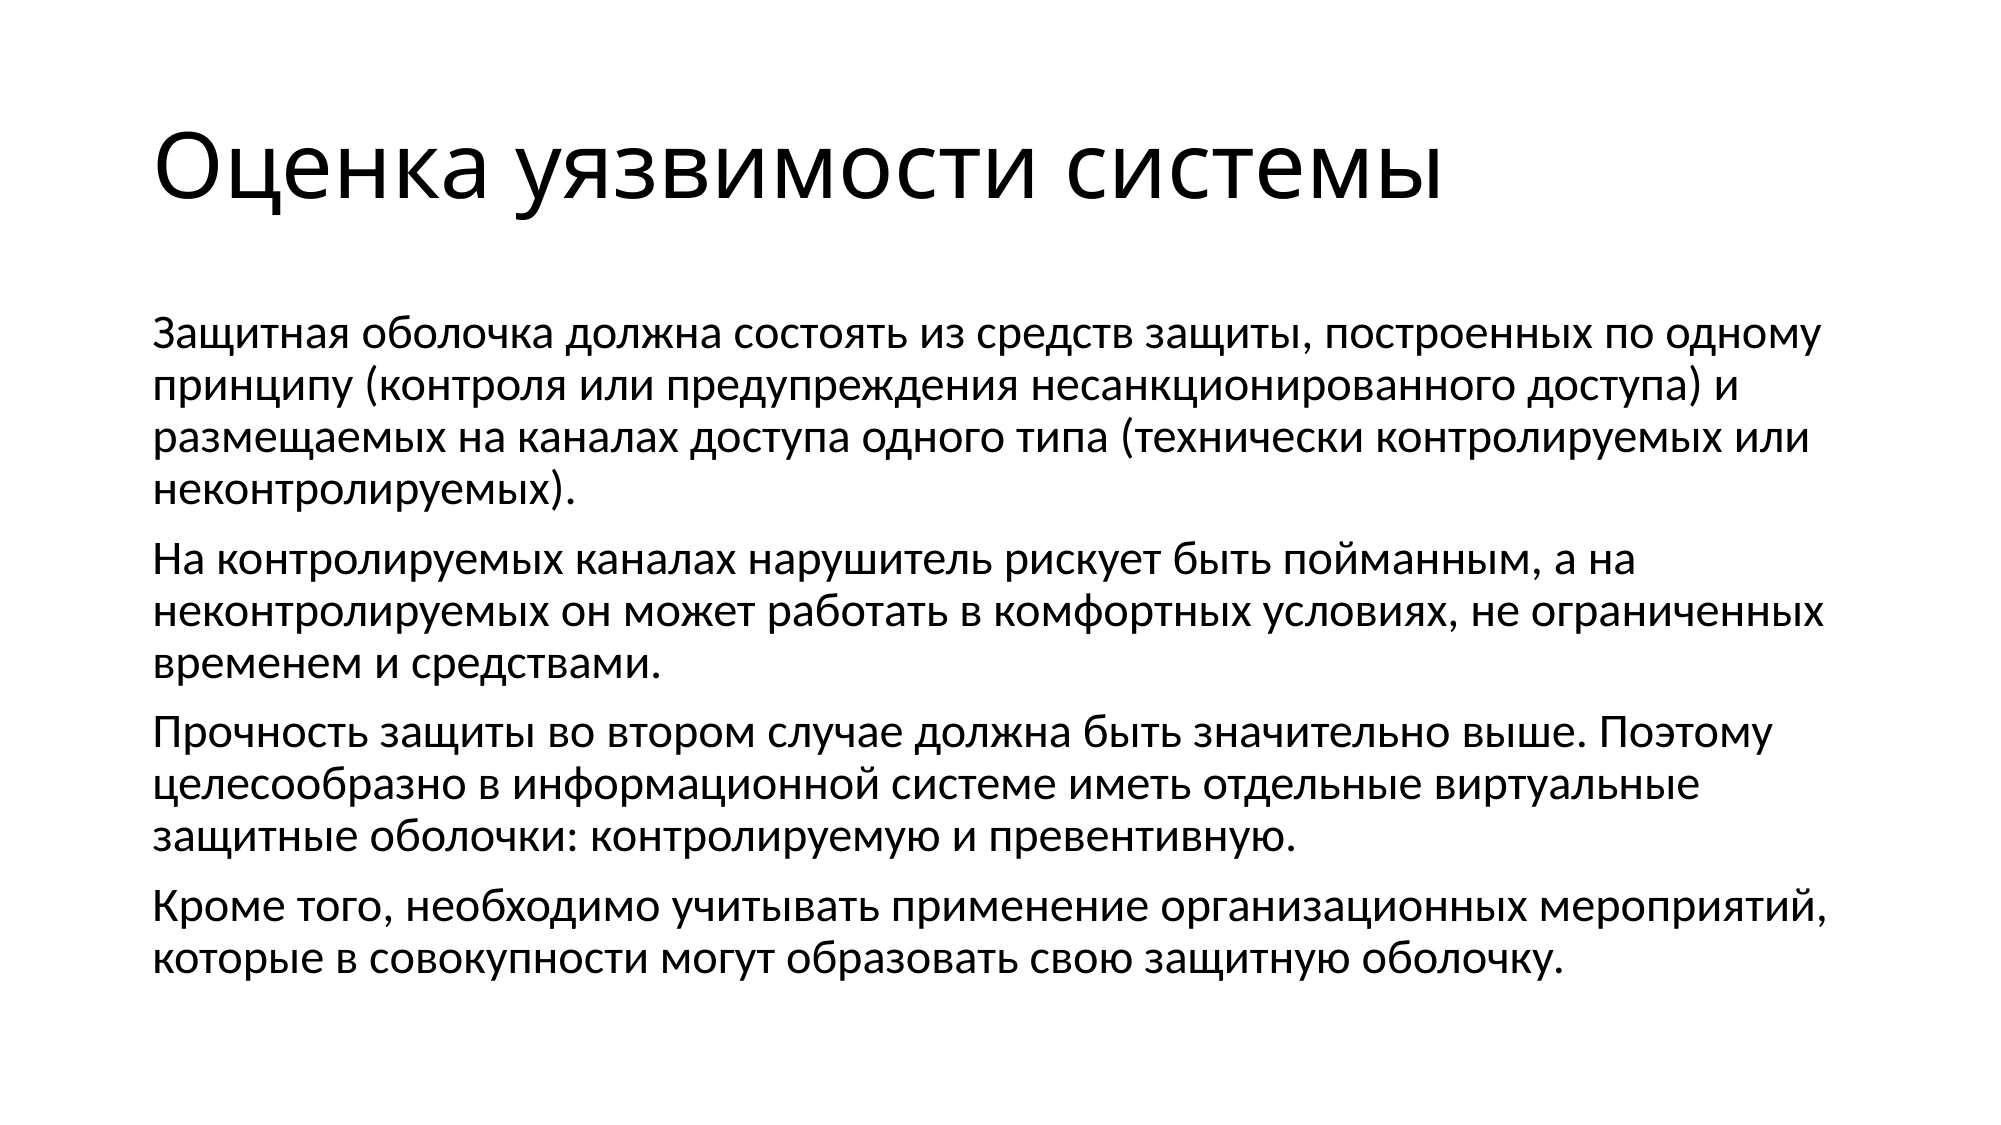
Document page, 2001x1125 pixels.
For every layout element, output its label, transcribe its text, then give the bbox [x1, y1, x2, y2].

list Защитная оболочка должна состоять из средств защиты, построенных по одному принципу (контроля или предупреждения несанкционированного доступа) и размещаемых на каналах доступа одного типа (технически контролируемых или неконтролируемых). На контролируемых каналах нарушитель рискует быть пойманным, а на неконтролируемых он может работать в комфортных условиях, не ограниченных временем и средствами. Прочность защиты во втором случае должна быть значительно выше. Поэтому целесообразно в информационной системе иметь отдельные виртуальные защитные оболочки: контролируемую и превентивную. Кроме того, необходимо учитывать применение организационных мероприятий, которые в совокупности могут образовать свою защитную оболочку. [137, 299, 1863, 1014]
title Оценка уязвимости системы [137, 59, 1863, 278]
